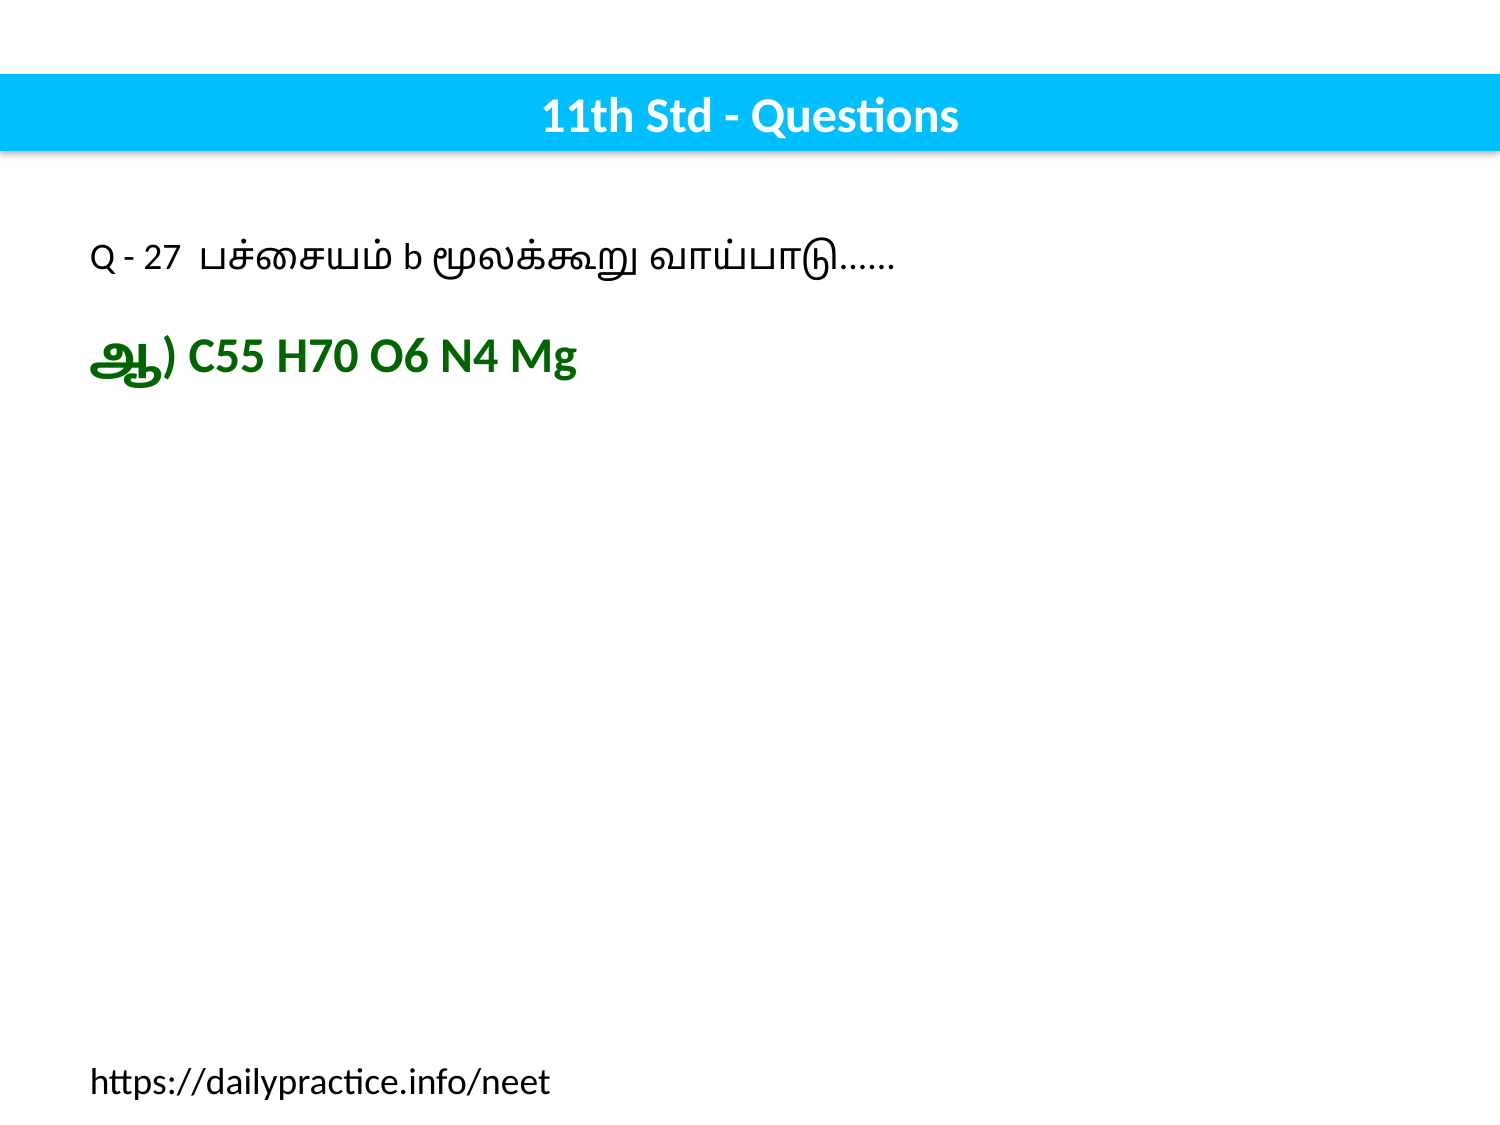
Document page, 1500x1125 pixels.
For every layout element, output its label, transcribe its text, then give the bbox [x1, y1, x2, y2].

text_box 11th Std - Questions [0, 74, 1500, 151]
text_box https://dailypractice.info/neet [74, 1049, 675, 1110]
text_box ஆ) C55 H70 O6 N4 Mg [74, 224, 1275, 390]
